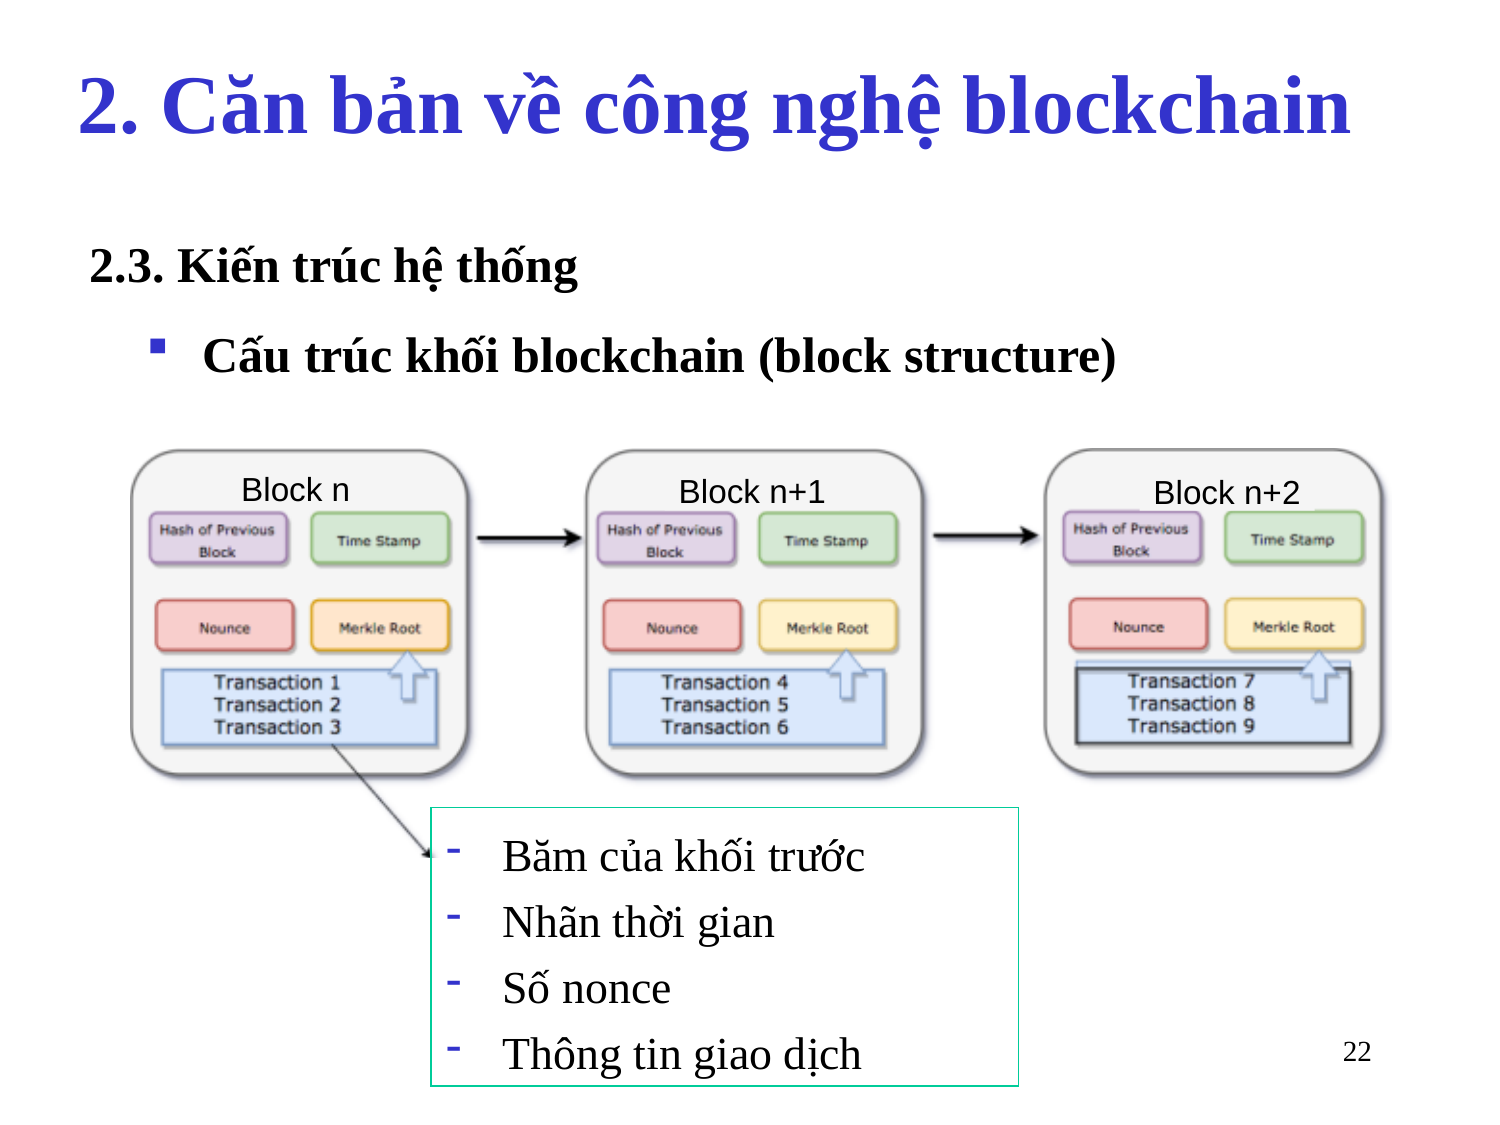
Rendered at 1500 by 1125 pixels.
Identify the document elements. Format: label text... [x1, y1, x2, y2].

text_box Băm của khối trước Nhãn thời gian Số nonce Thông tin giao dịch [431, 935, 1019, 1087]
slide_number 22 [1074, 1024, 1388, 1101]
text_box 2.3. Kiến trúc hệ thống Cấu trúc khối blockchain (block structure) [74, 224, 1425, 438]
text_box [129, 447, 1392, 926]
title 2. Căn bản về công nghệ blockchain [62, 37, 1388, 163]
